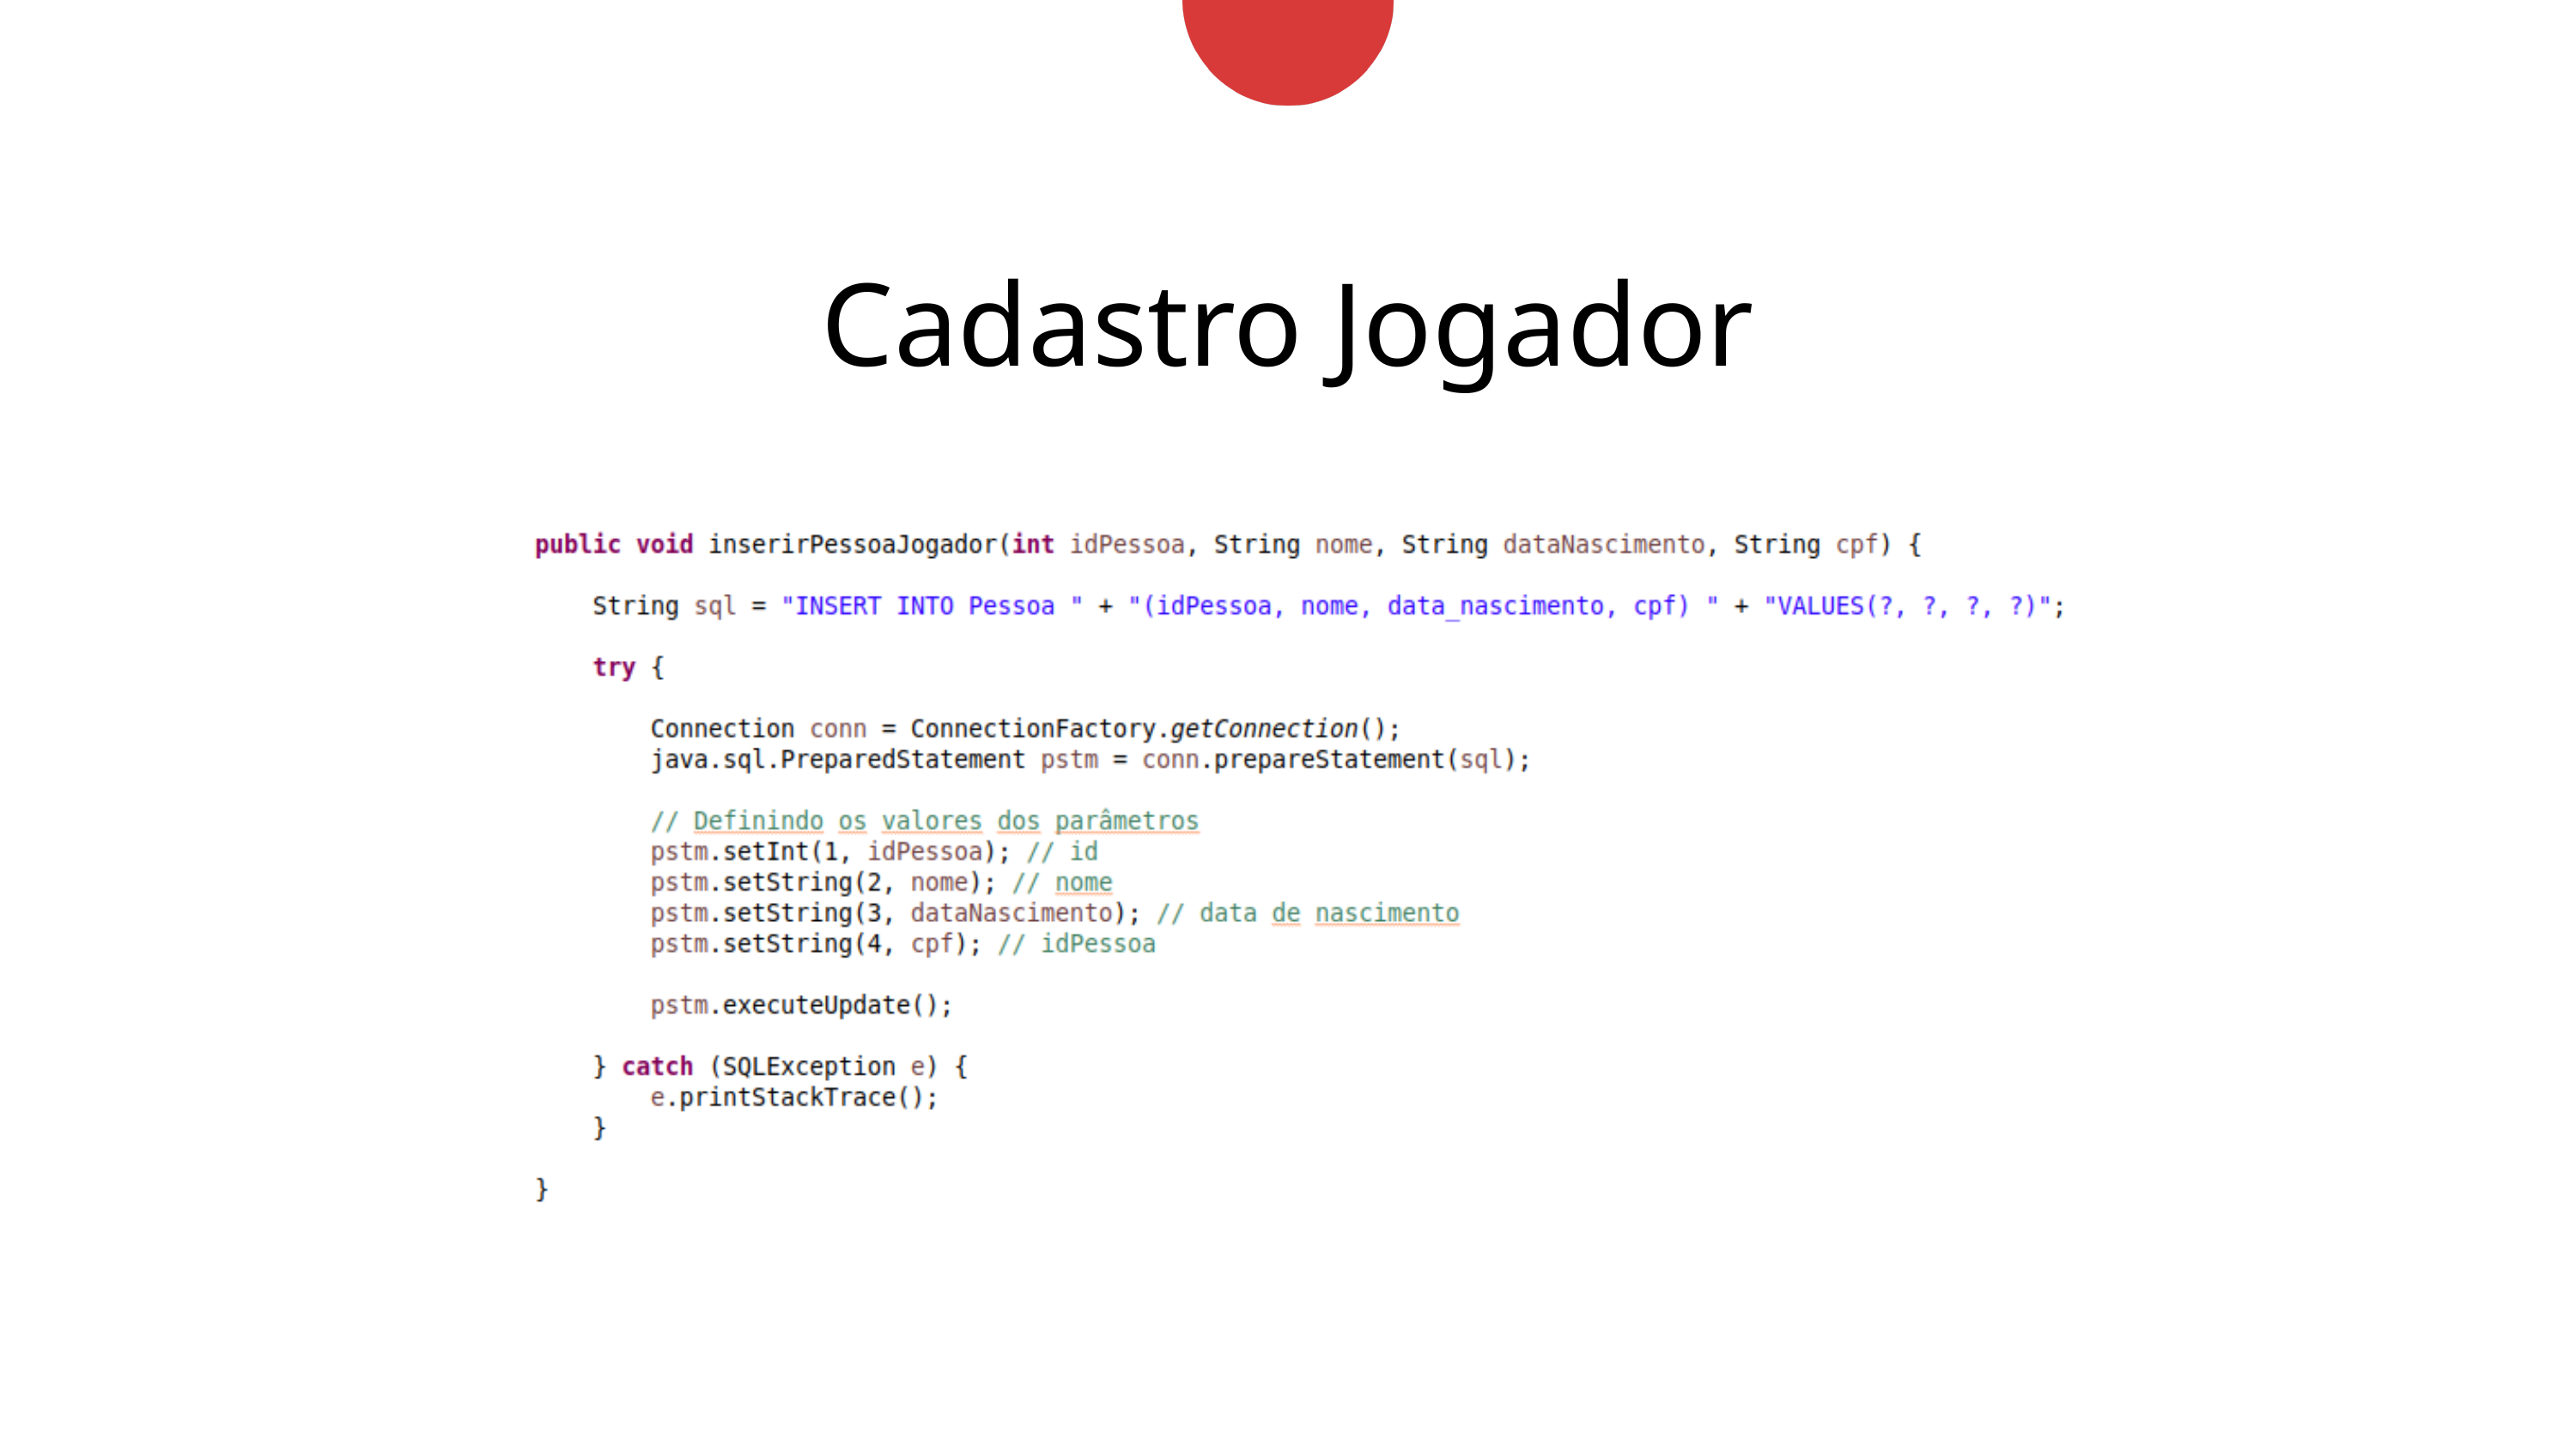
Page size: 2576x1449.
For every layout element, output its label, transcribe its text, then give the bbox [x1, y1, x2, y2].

text_box [1182, 0, 1394, 106]
text_box Cadastro Jogador [385, 228, 2191, 389]
text_box [492, 523, 2130, 1215]
